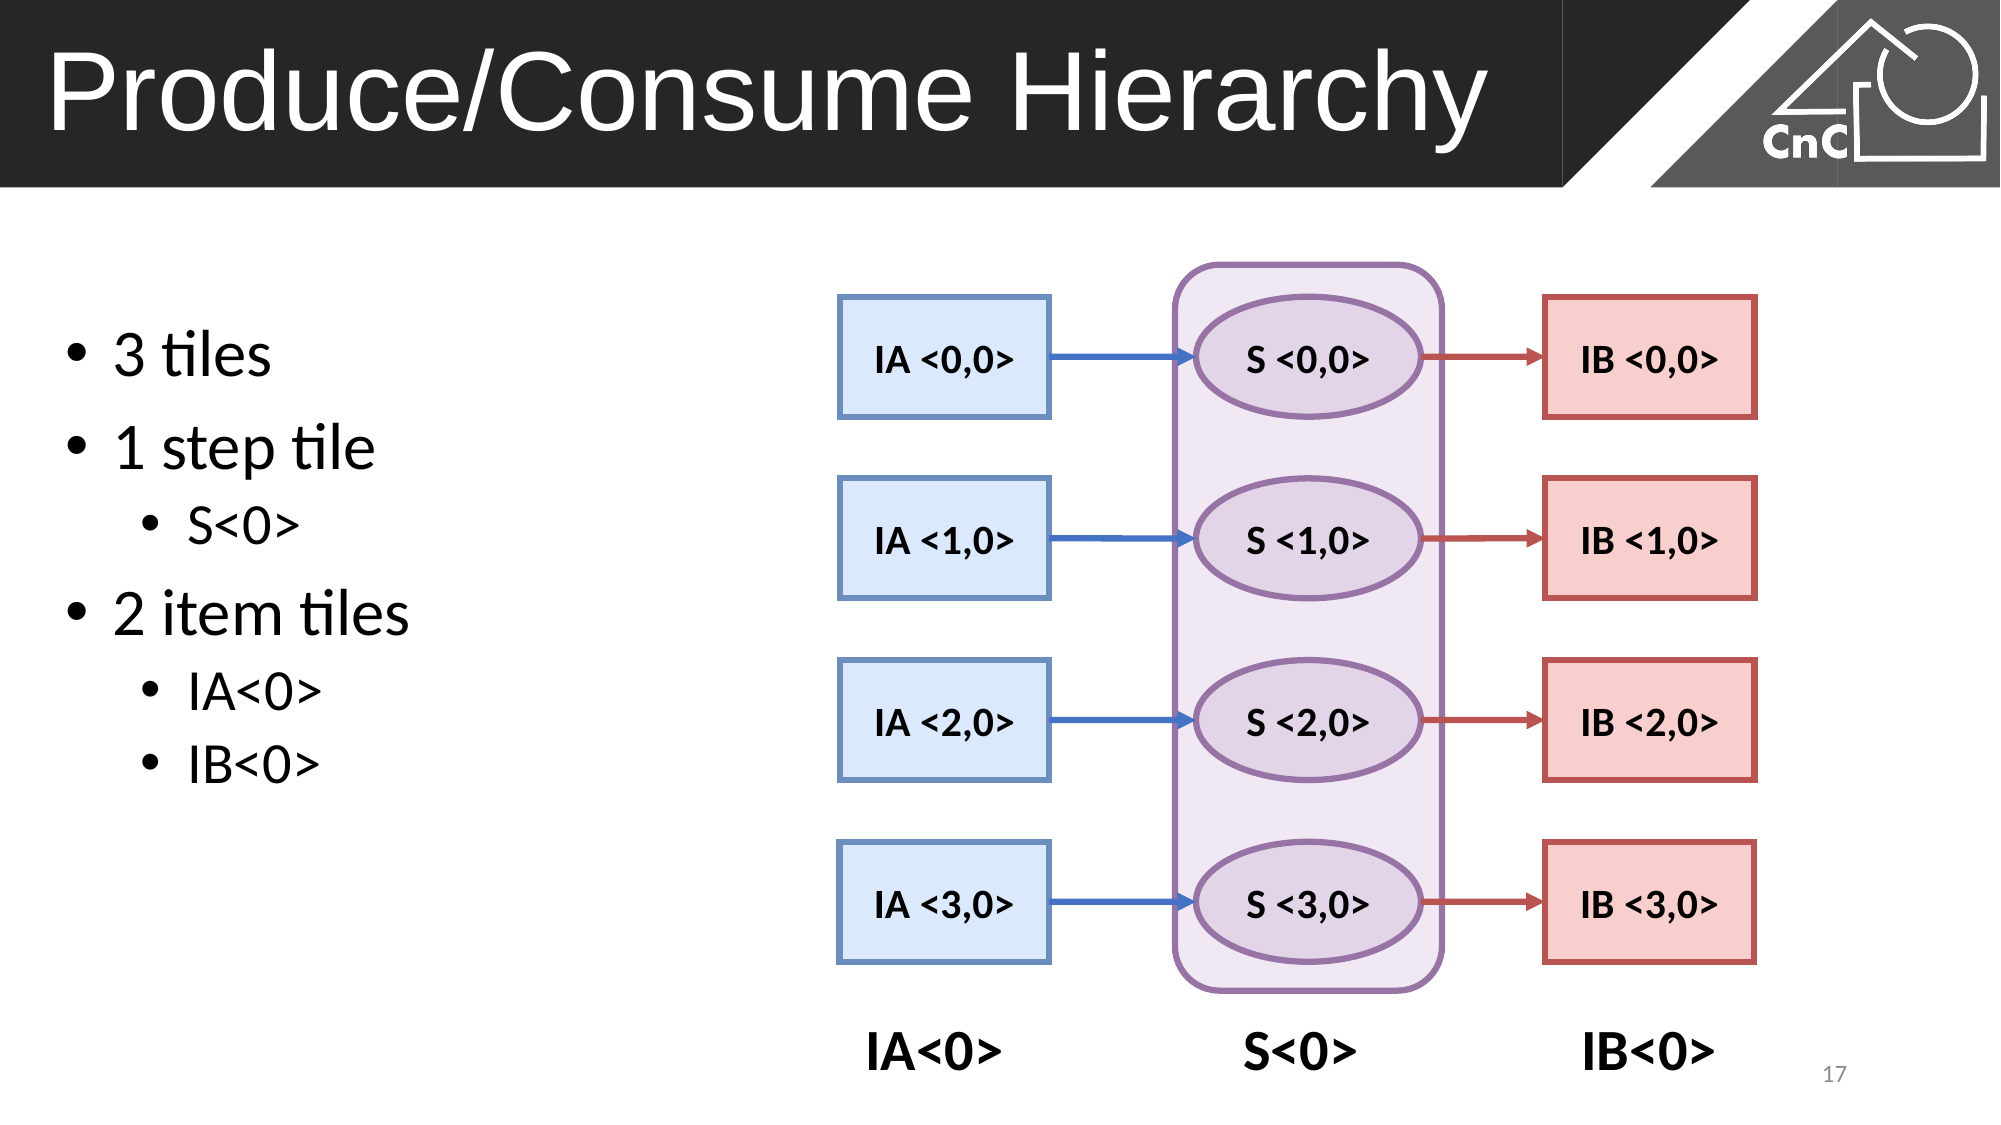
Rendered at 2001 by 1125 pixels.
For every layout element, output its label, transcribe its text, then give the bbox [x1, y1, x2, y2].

text_box IA <1,0> [839, 477, 1050, 599]
text_box IB <2,0> [1544, 659, 1756, 781]
text_box [1173, 903, 1444, 992]
slide_number 17 [1412, 1042, 1863, 1103]
title Produce/Consume Hierarchy [30, 0, 1650, 188]
text_box S <0,0> [1195, 295, 1422, 418]
text_box IB <3,0> [1544, 841, 1755, 963]
list 3 tiles 1 step tile S<0> 2 item tiles IA<0> IB<0> [50, 311, 734, 1026]
text_box [1173, 722, 1444, 900]
text_box [1173, 540, 1444, 719]
text_box IA <3,0> [838, 841, 1050, 963]
text_box S <1,0> [1195, 477, 1422, 600]
text_box IA <2,0> [839, 659, 1050, 781]
text_box S <2,0> [1195, 659, 1422, 782]
picture [1731, 16, 1987, 203]
text_box [1173, 358, 1444, 537]
text_box S<0> [1228, 1005, 1374, 1090]
text_box IA<0> [850, 1005, 1019, 1090]
text_box [1173, 263, 1444, 355]
text_box IB<0> [1566, 1005, 1733, 1042]
text_box IB <1,0> [1544, 477, 1756, 599]
text_box S <3,0> [1195, 840, 1422, 963]
text_box IB <0,0> [1544, 296, 1756, 418]
text_box IA <0,0> [839, 296, 1050, 418]
